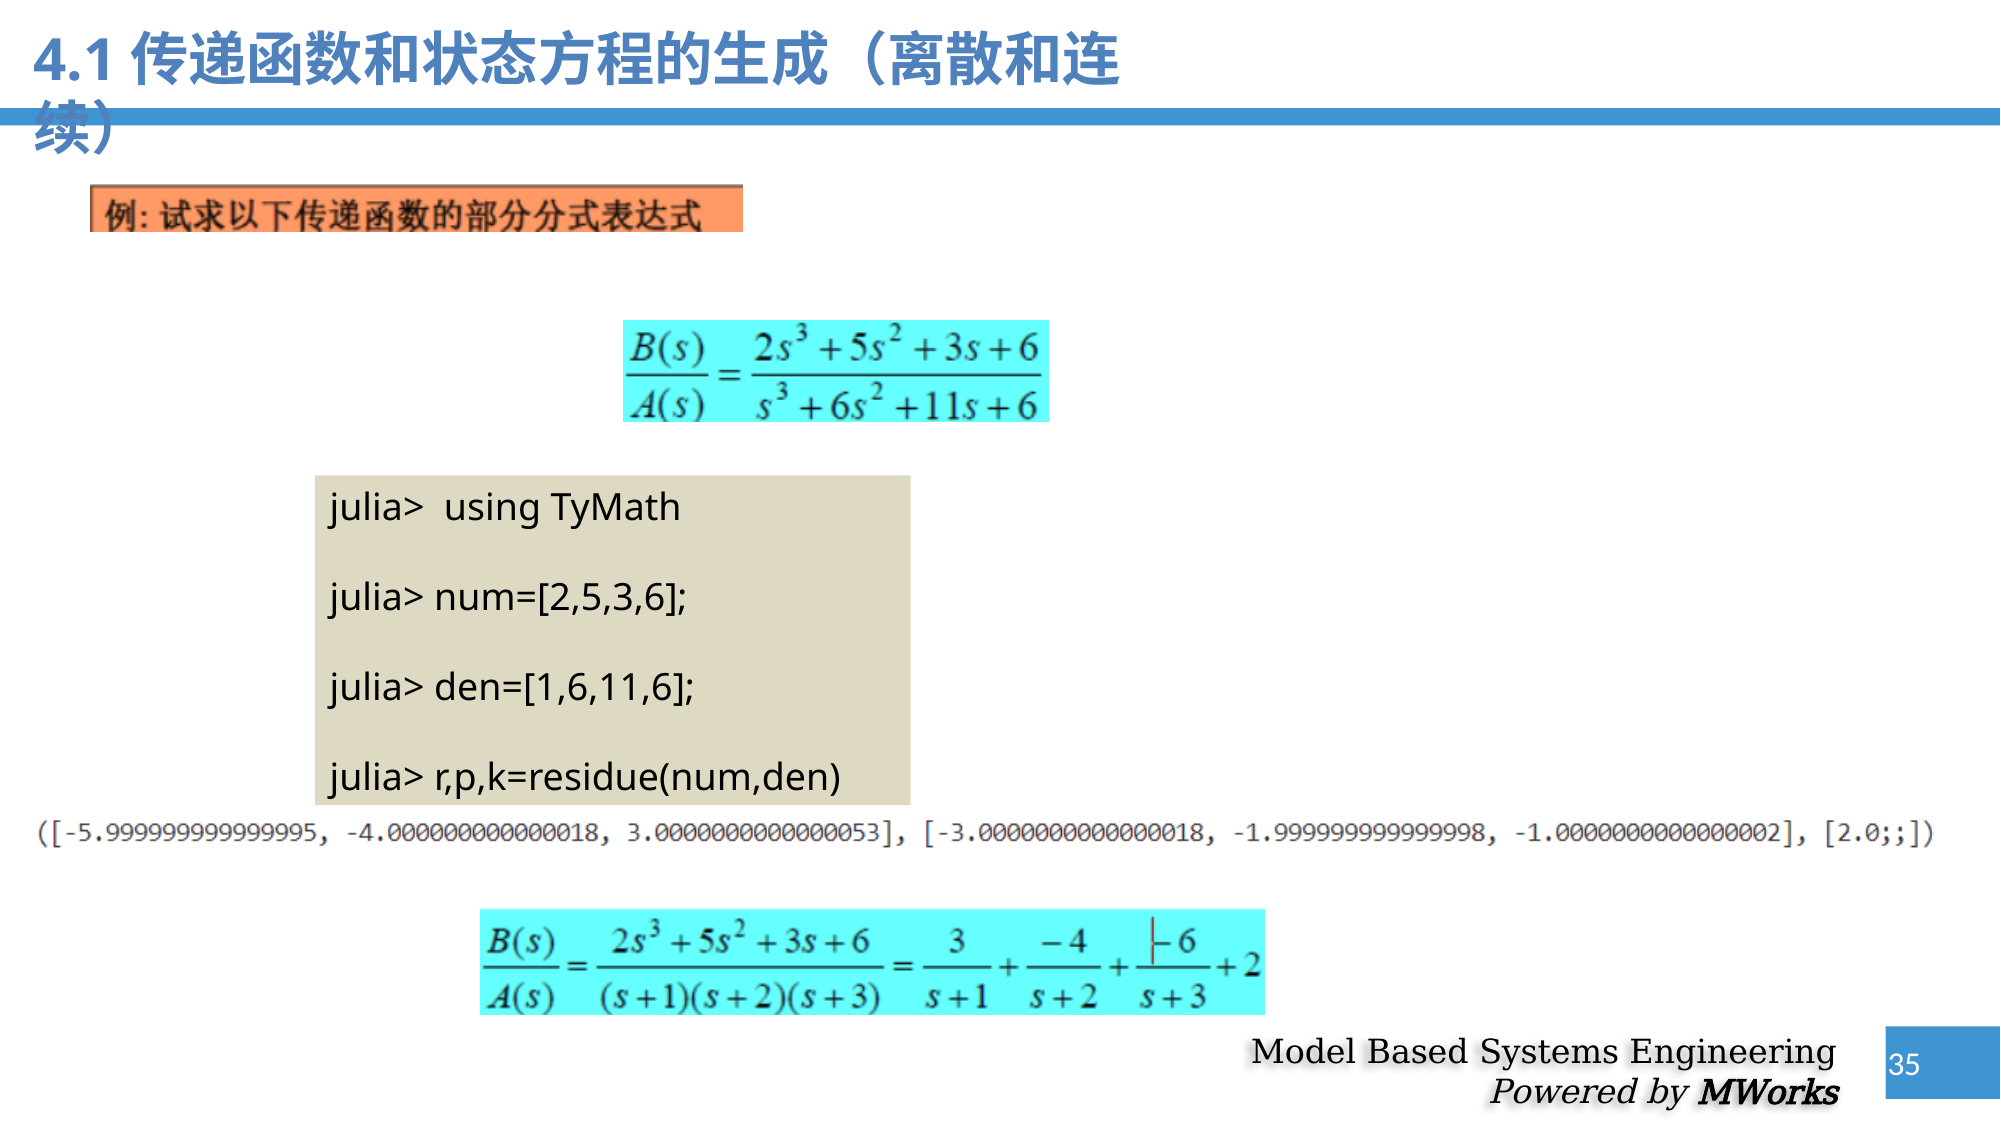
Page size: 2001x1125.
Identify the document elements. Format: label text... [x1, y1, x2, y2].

text_box julia> using TyMath julia> num=[2,5,3,6]; julia> den=[1,6,11,6]; julia> r,p,k=residue(num,den) [314, 475, 911, 806]
picture [90, 184, 743, 232]
picture [623, 319, 1049, 423]
text_box 4.1传递函数和状态方程的生成（离散和连续） [18, 14, 1233, 169]
picture [479, 906, 1265, 1015]
picture [32, 819, 1968, 854]
